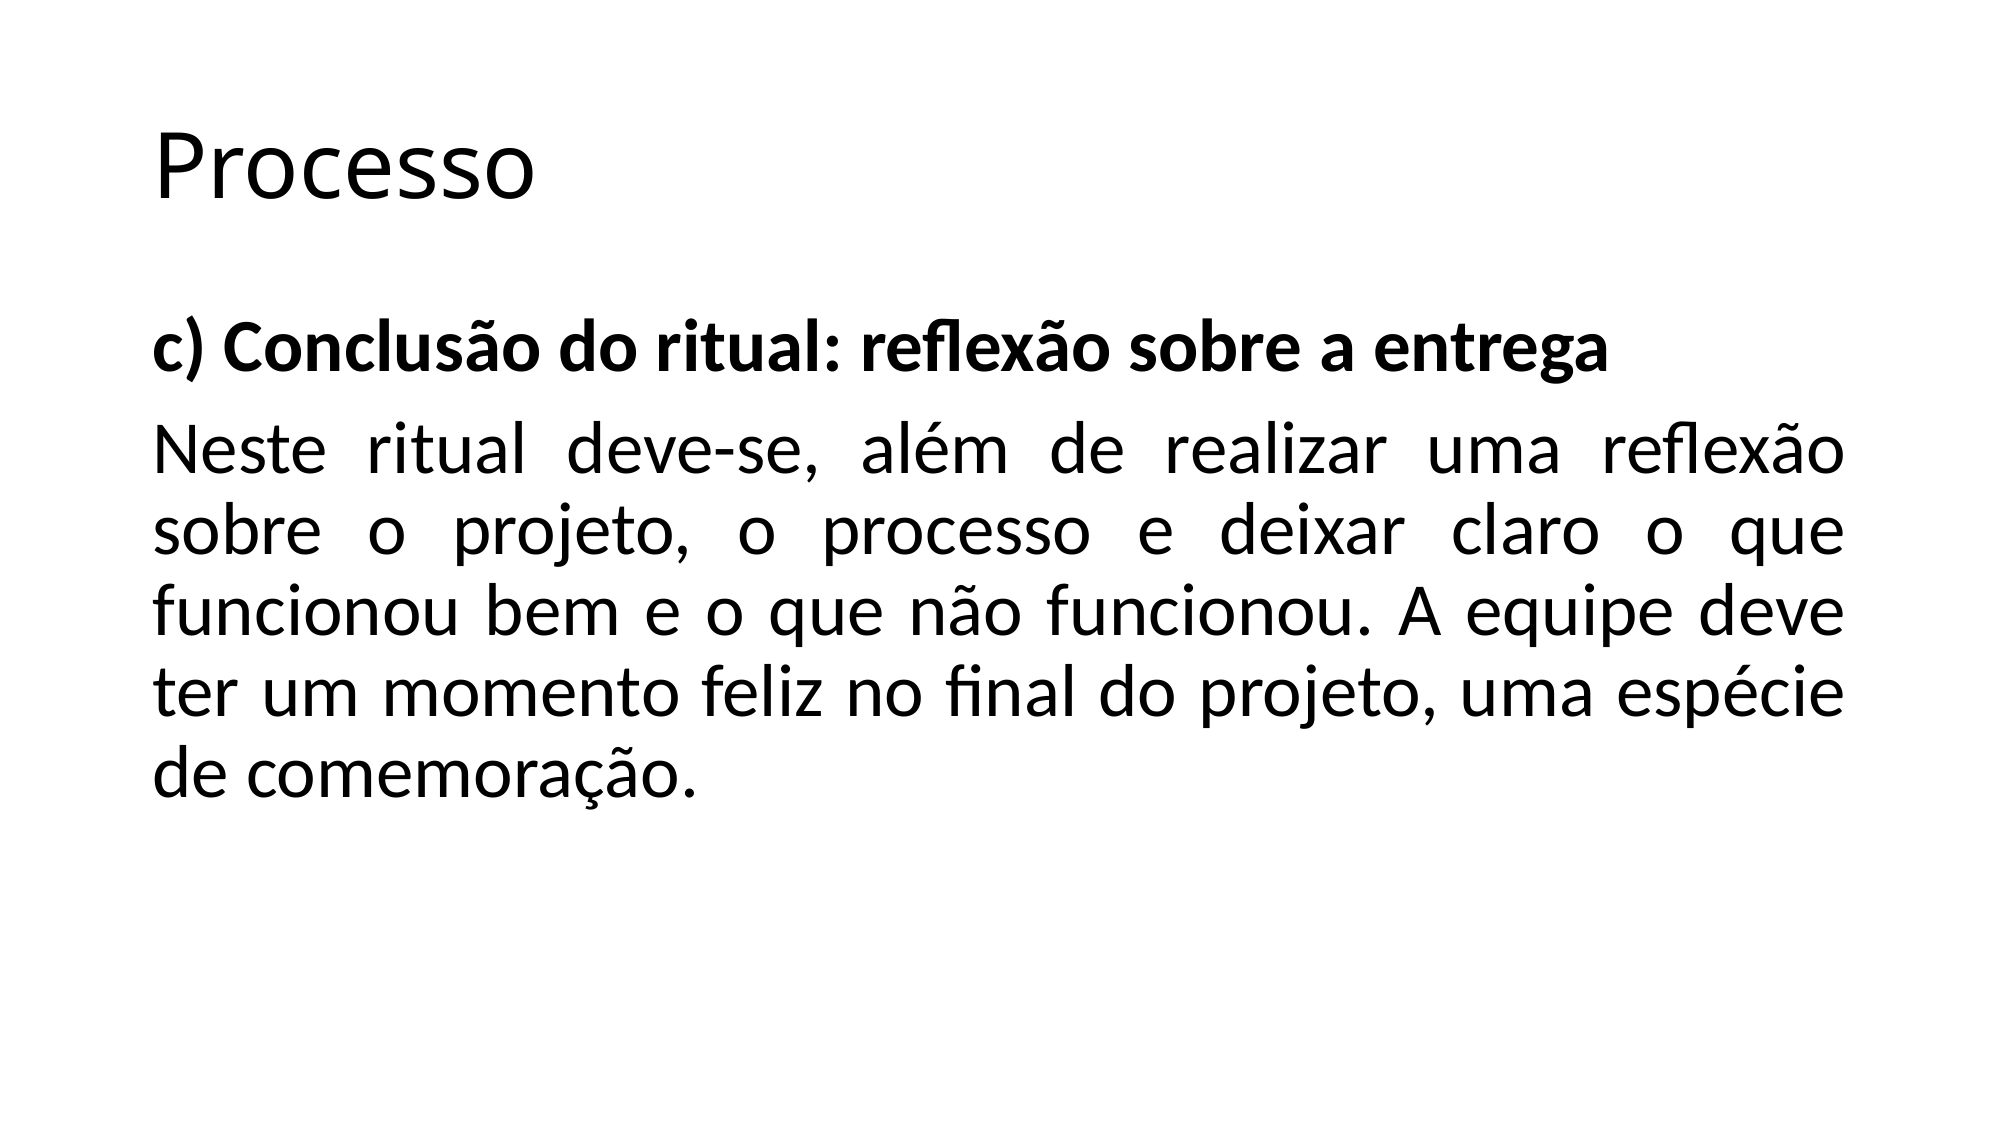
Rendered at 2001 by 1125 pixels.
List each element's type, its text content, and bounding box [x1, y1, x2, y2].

title Processo [137, 59, 1863, 278]
list c) Conclusão do ritual: reflexão sobre a entrega Neste ritual deve-se, além de realizar uma reflexão sobre o projeto, o processo e deixar claro o que funcionou bem e o que não funcionou. A equipe deve ter um momento feliz no final do projeto, uma espécie de comemoração. [137, 299, 1863, 1014]
